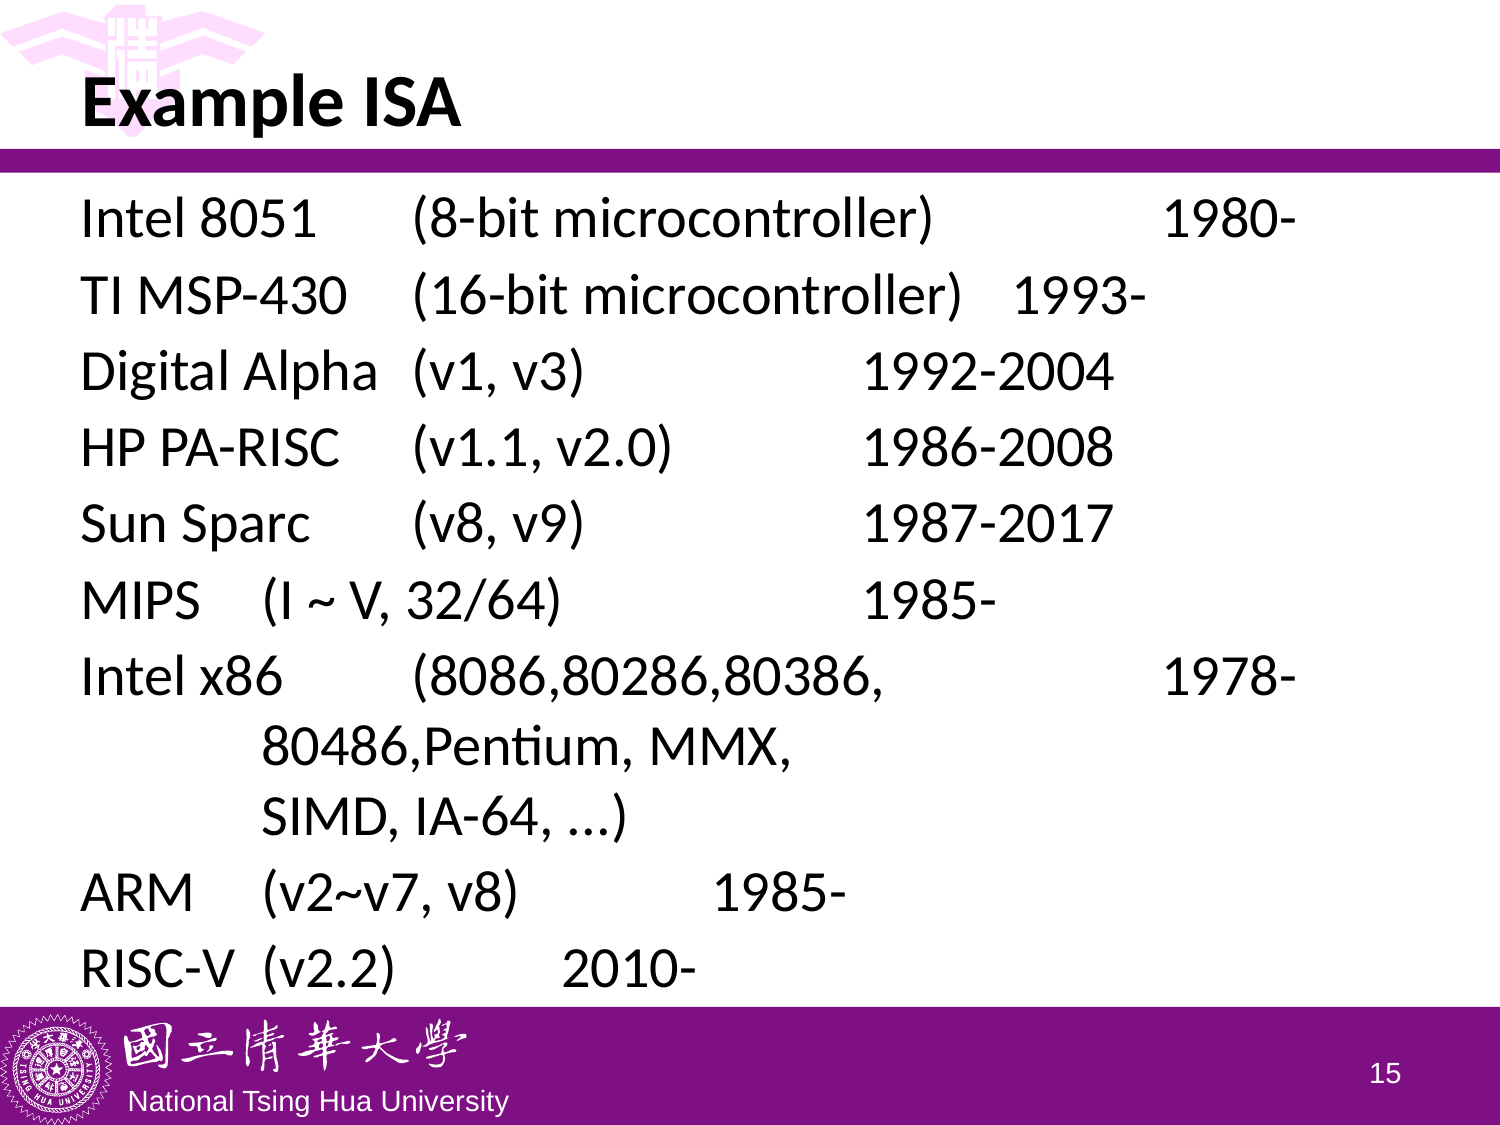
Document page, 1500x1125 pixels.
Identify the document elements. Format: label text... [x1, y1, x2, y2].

title Example ISA [66, 37, 1436, 149]
list Intel 8051 (8-bit microcontroller) 1980- TI MSP-430 (16-bit microcontroller) 1993- Digital Alpha (v1, v3) 1992-2004 HP PA-RISC (v1.1, v2.0) 1986-2008 Sun Sparc (v8, v9) 1987-2017 MIPS (I ~ V, 32/64) 1985- Intel x86 (8086,80286,80386, 1978- 80486,Pentium, MMX, SIMD, IA-64, ...) ARM (v2~v7, v8) 1985- RISC-V (v2.2) 2010- [66, 172, 1436, 1003]
slide_number 14 [1104, 1021, 1417, 1097]
